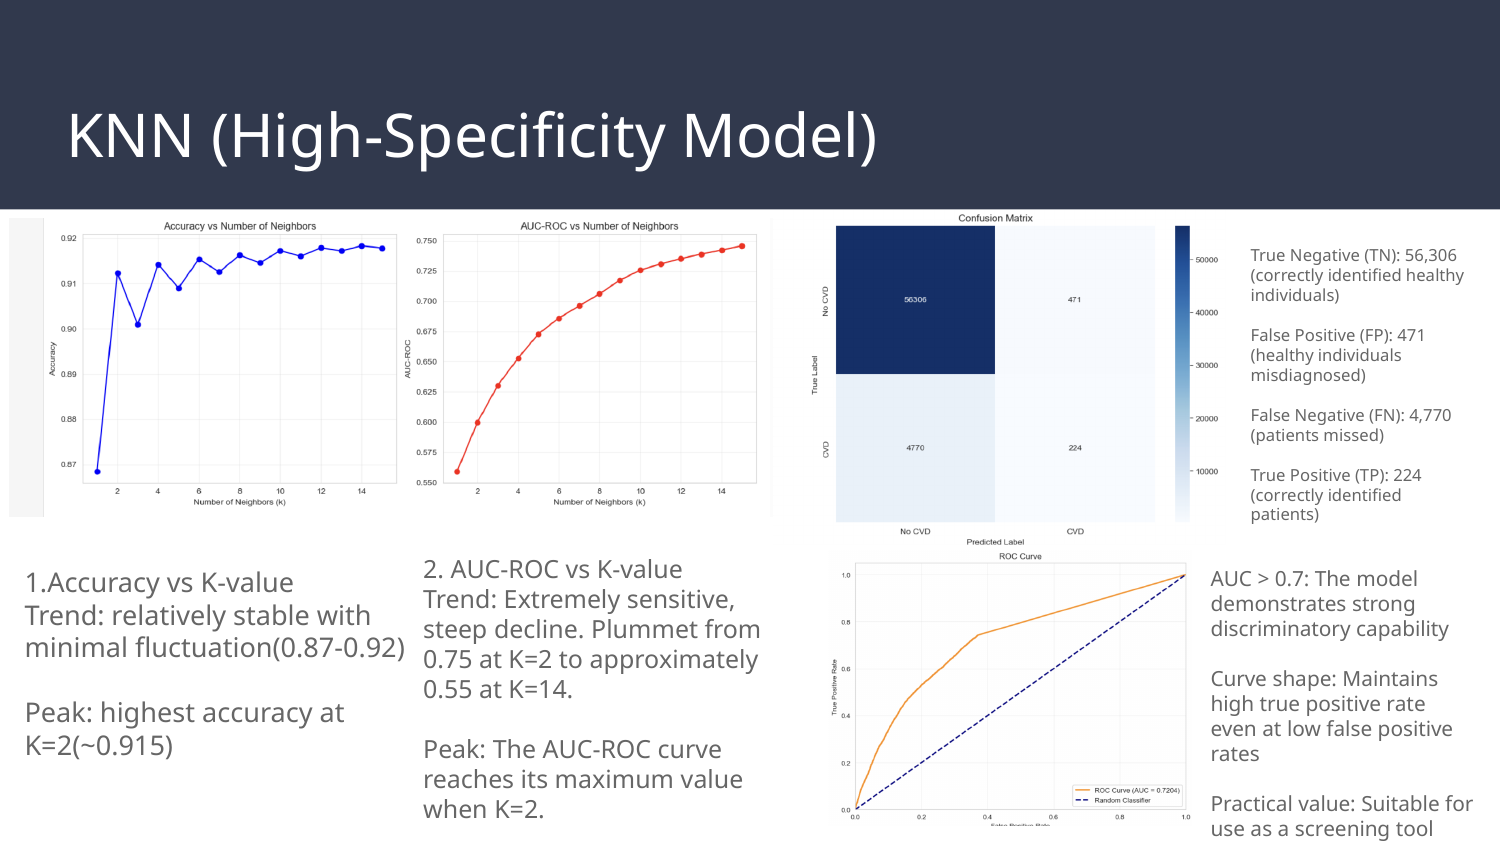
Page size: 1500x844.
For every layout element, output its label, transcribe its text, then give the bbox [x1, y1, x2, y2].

text_box True Negative (TN): 56,306 (correctly identified healthy individuals) False Positive (FP): 471 (healthy individuals misdiagnosed) False Negative (FN): 4,770 (patients missed) True Positive (TP): 224 (correctly identified patients) [1235, 229, 1491, 526]
text_box 1.Accuracy vs K-value Trend: relatively stable with minimal fluctuation(0.87-0.92) Peak: highest accuracy at K=2(~0.915) [9, 550, 408, 826]
title KNN (High-Specificity Model) [51, 82, 1449, 185]
text_box 2. AUC-ROC vs K-value Trend: Extremely sensitive, steep decline. Plummet from 0.75 at K=2 to approximately 0.55 at K=14. Peak: The AUC-ROC curve reaches its maximum value when K=2. [408, 538, 782, 826]
picture [9, 210, 1226, 546]
picture [828, 550, 1192, 826]
text_box AUC > 0.7: The model demonstrates strong discriminatory capability Curve shape: Maintains high true positive rate even at low false positive rates Practical value: Suitable for use as a screening tool [1198, 550, 1492, 826]
